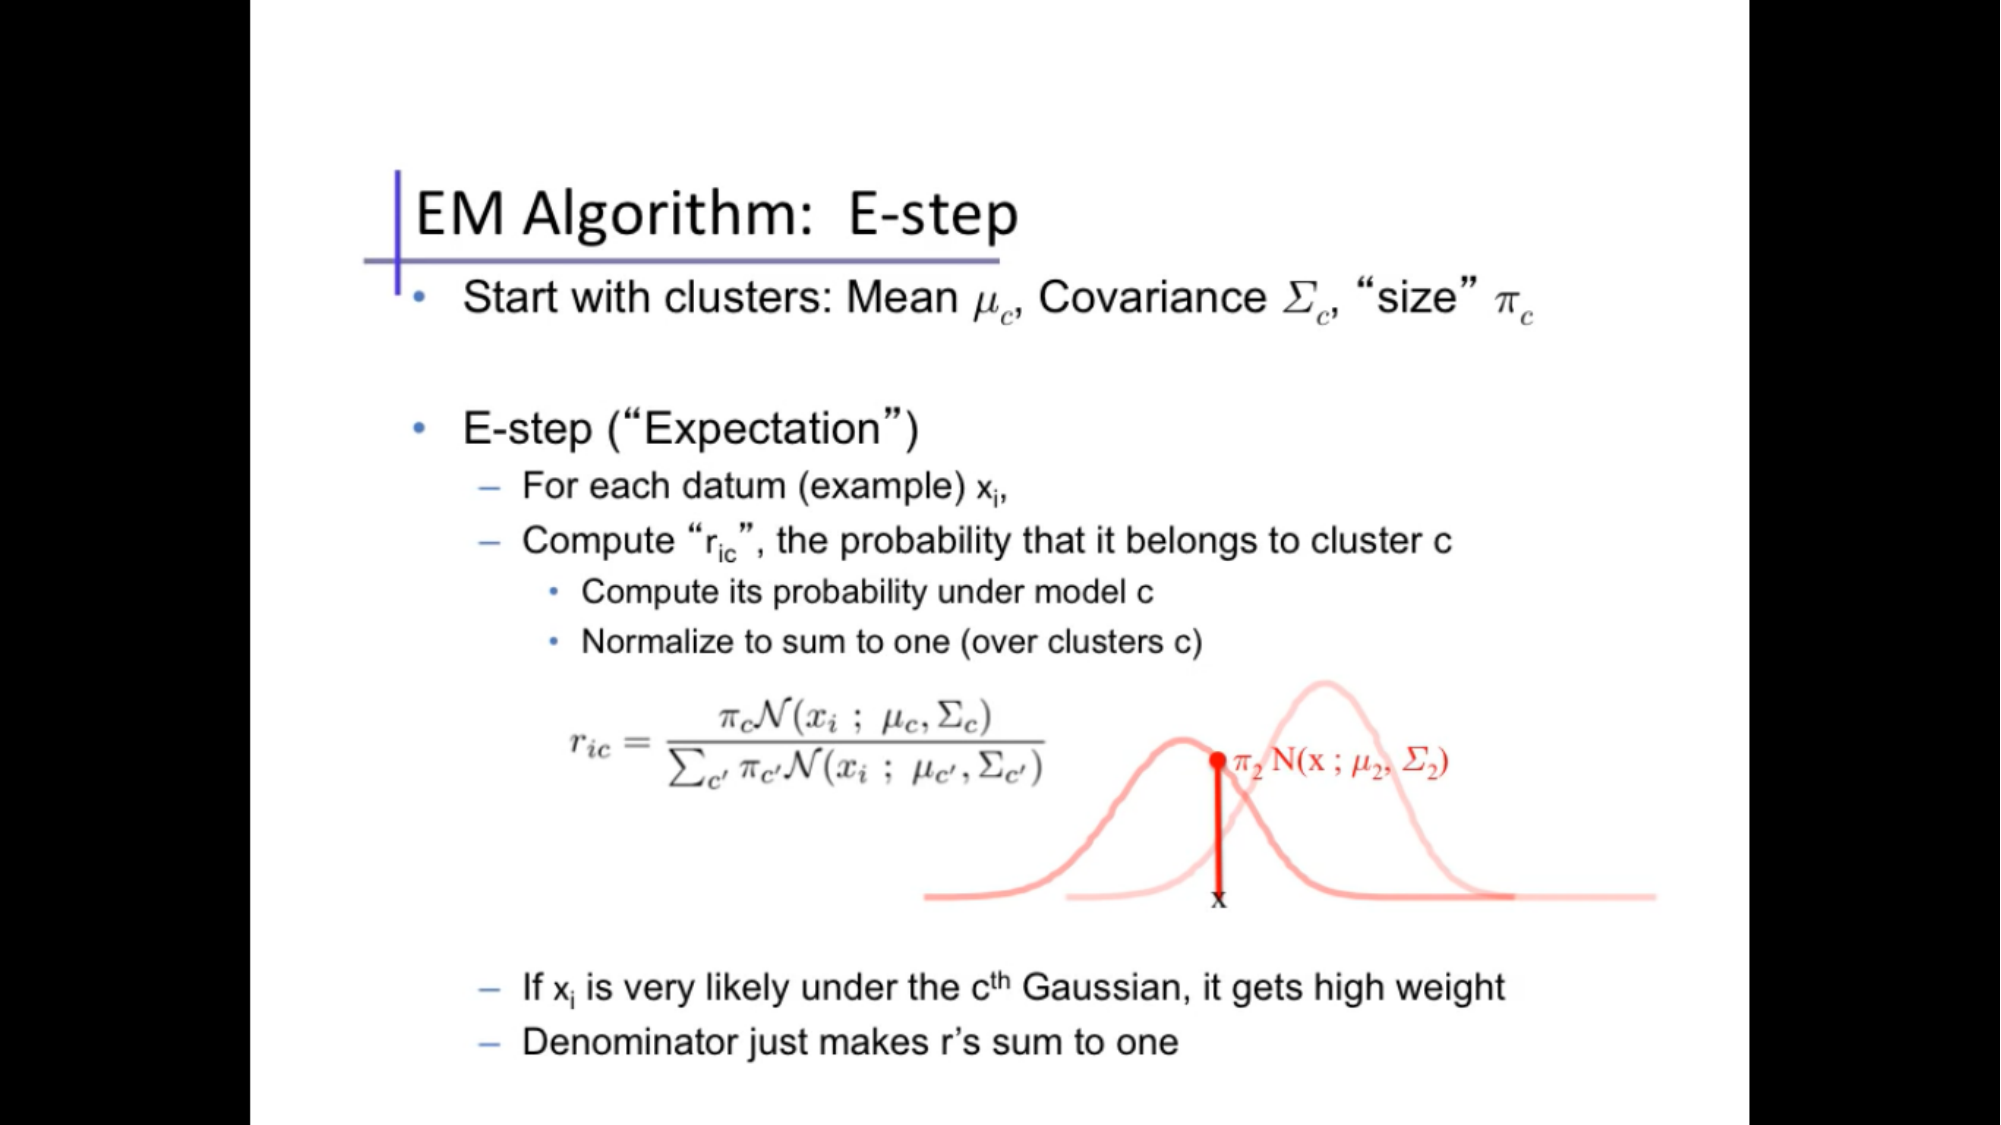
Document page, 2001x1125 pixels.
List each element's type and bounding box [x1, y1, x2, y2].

list [0, 0, 2000, 1125]
